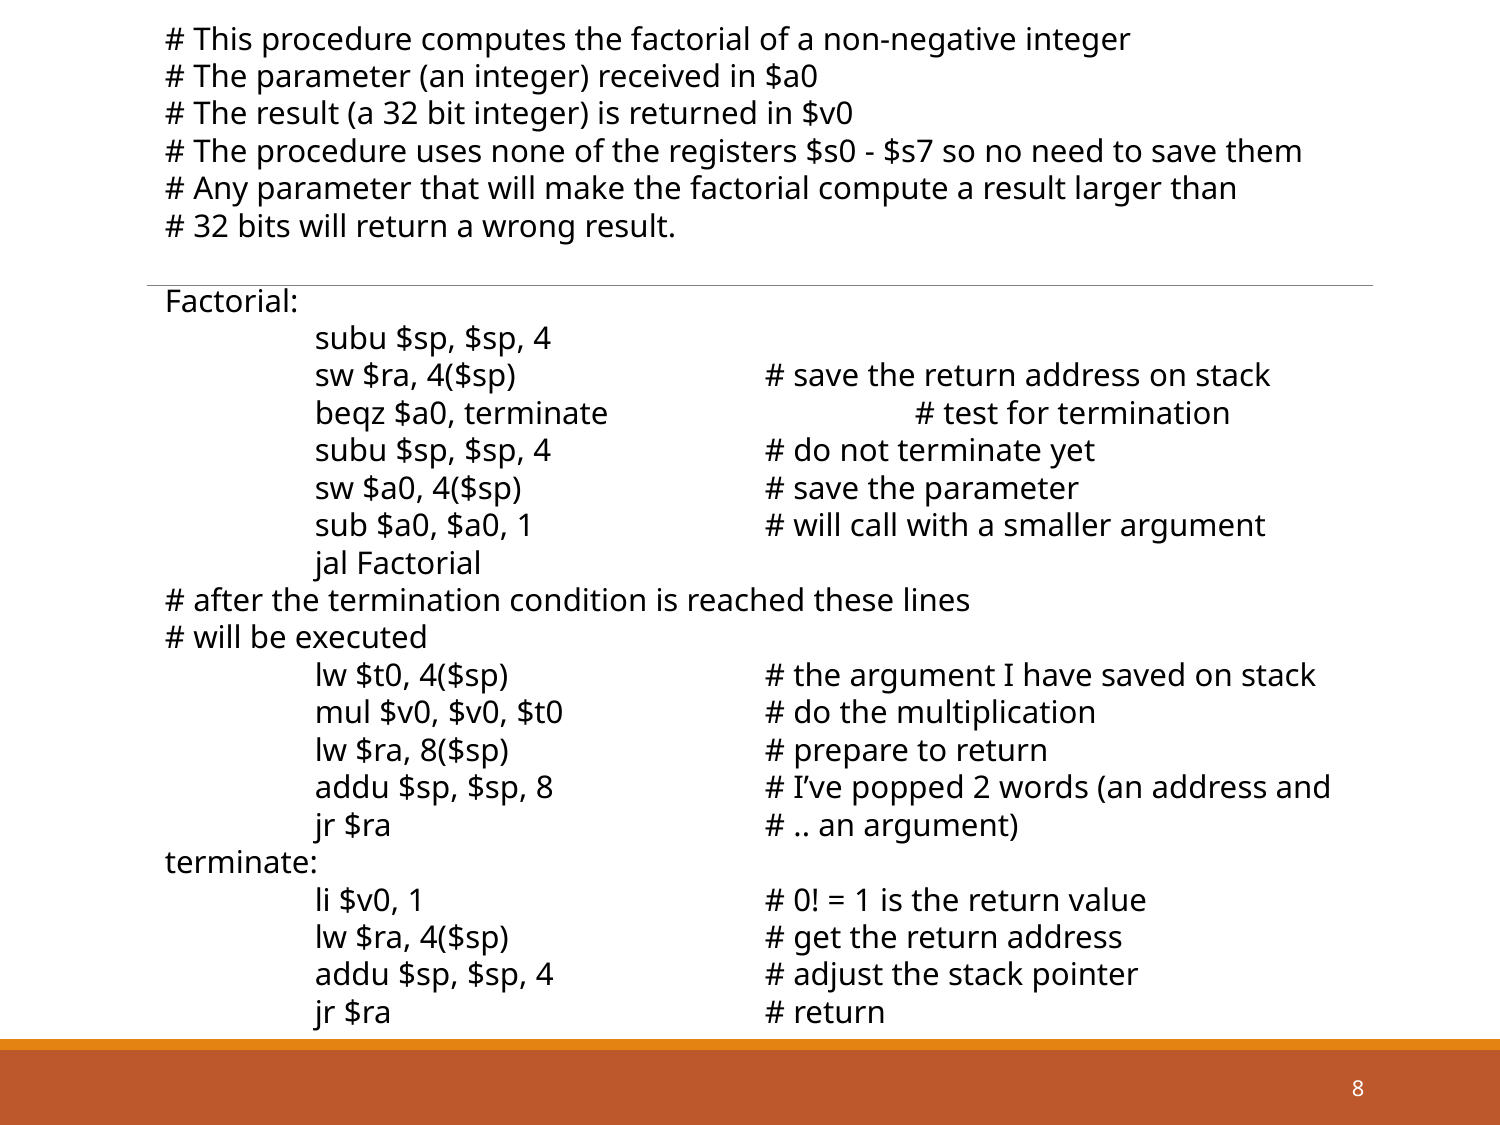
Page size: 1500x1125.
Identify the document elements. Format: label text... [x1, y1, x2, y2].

text_box # This procedure computes the factorial of a non-negative integer # The parameter (an integer) received in $a0 # The result (a 32 bit integer) is returned in $v0 # The procedure uses none of the registers $s0 - $s7 so no need to save them # Any parameter that will make the factorial compute a result larger than # 32 bits will return a wrong result. Factorial: subu $sp, $sp, 4 sw $ra, 4($sp) # save the return address on stack beqz $a0, terminate # test for termination subu $sp, $sp, 4 # do not terminate yet sw $a0, 4($sp) # save the parameter sub $a0, $a0, 1 # will call with a smaller argument jal Factorial # after the termination condition is reached these lines # will be executed lw $t0, 4($sp) # the argument I have saved on stack mul $v0, $v0, $t0 # do the multiplication lw $ra, 8($sp) # prepare to return addu $sp, $sp, 8 # I’ve popped 2 words (an address and jr $ra # .. an argument) terminate: li $v0, 1 # 0! = 1 is the return value lw $ra, 4($sp) # get the return address addu $sp, $sp, 4 # adjust the stack pointer jr $ra # return [149, 11, 1500, 1037]
slide_number 8 [1218, 1059, 1380, 1120]
